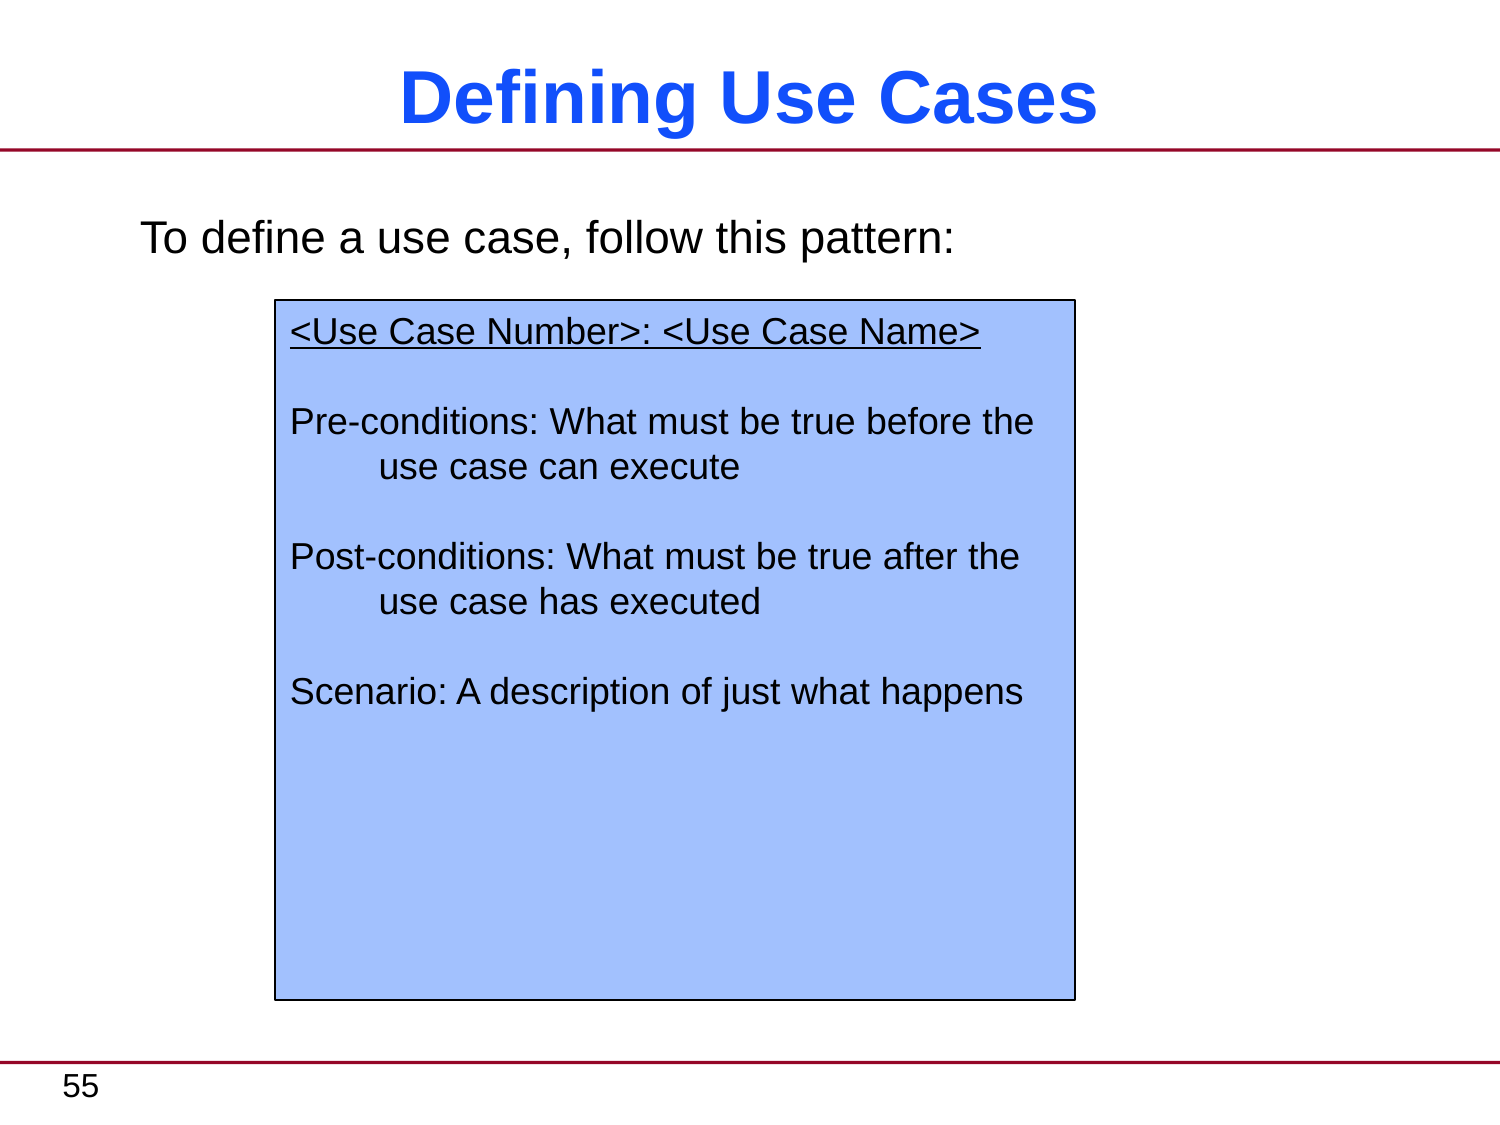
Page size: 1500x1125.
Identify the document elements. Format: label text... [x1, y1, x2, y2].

title Defining Use Cases [24, 36, 1476, 151]
list To define a use case, follow this pattern: [124, 199, 1451, 1039]
text_box <Use Case Number>: <Use Case Name> Pre-conditions: What must be true before the use case can execute Post-conditions: What must be true after the use case has executed Scenario: A description of just what happens [275, 299, 1075, 1000]
